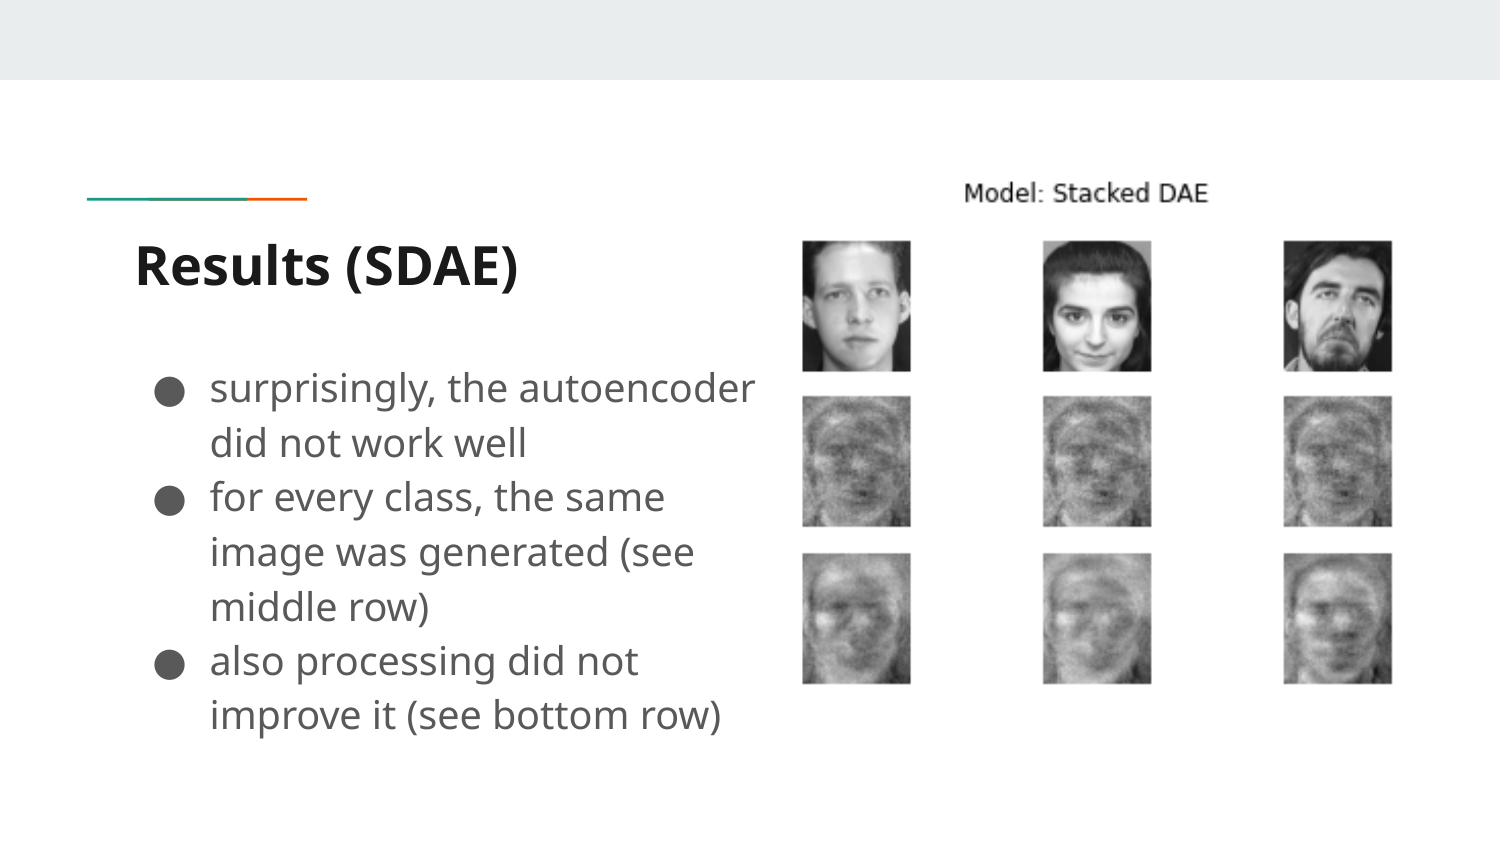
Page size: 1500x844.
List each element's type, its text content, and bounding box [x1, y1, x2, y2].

picture [790, 169, 1407, 699]
list surprisingly, the autoencoder did not work well for every class, the same image was generated (see middle row) also processing did not improve it (see bottom row) [119, 341, 779, 712]
title Results (SDAE) [119, 216, 785, 305]
